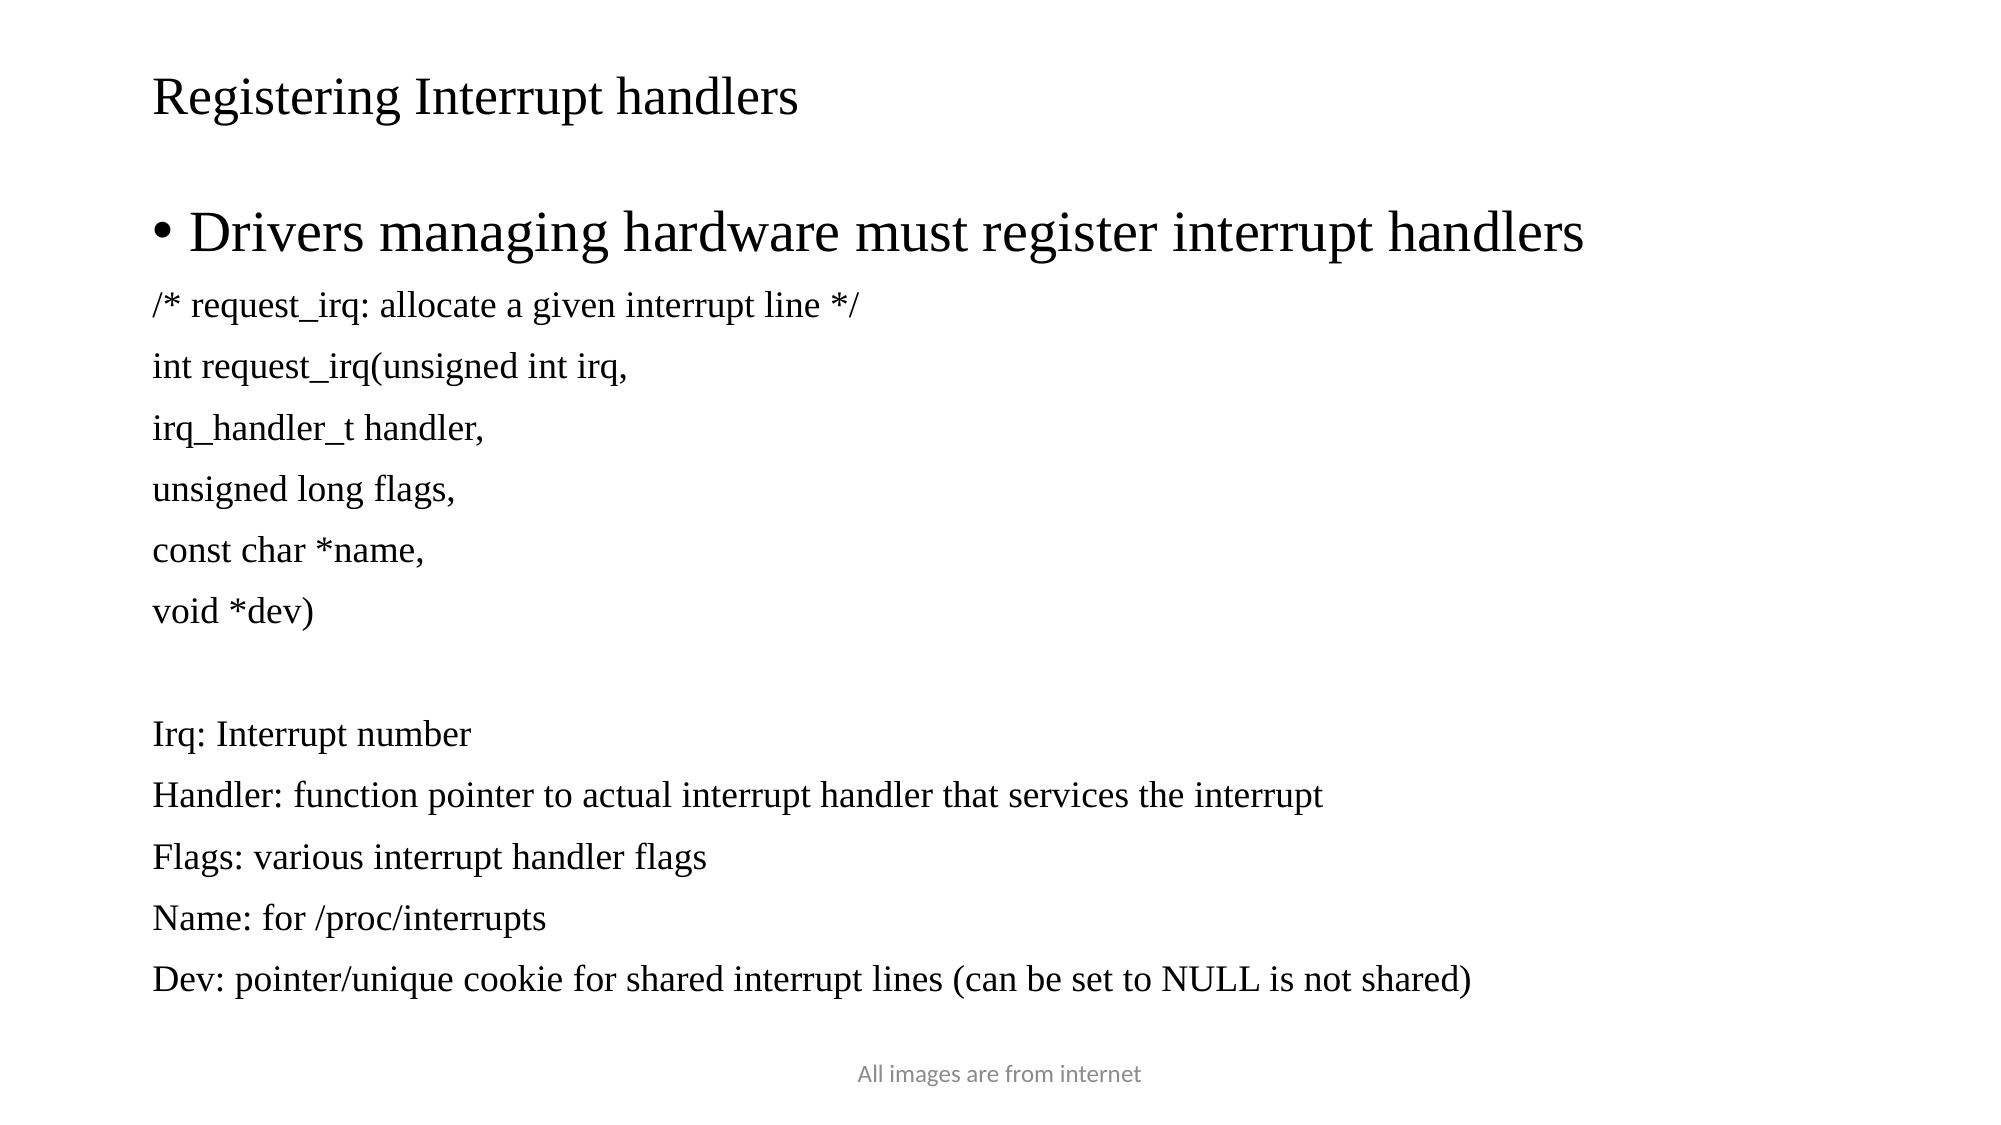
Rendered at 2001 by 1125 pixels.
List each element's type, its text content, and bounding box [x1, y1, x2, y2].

title Registering Interrupt handlers [137, 59, 1863, 134]
list Drivers managing hardware must register interrupt handlers /* request_irq: allocate a given interrupt line */ int request_irq(unsigned int irq, irq_handler_t handler, unsigned long flags, const char *name, void *dev) Irq: Interrupt number Handler: function pointer to actual interrupt handler that services the interrupt Flags: various interrupt handler flags Name: for /proc/interrupts Dev: pointer/unique cookie for shared interrupt lines (can be set to NULL is not shared) [137, 193, 1863, 1086]
footer All images are from internet [662, 1042, 1338, 1103]
